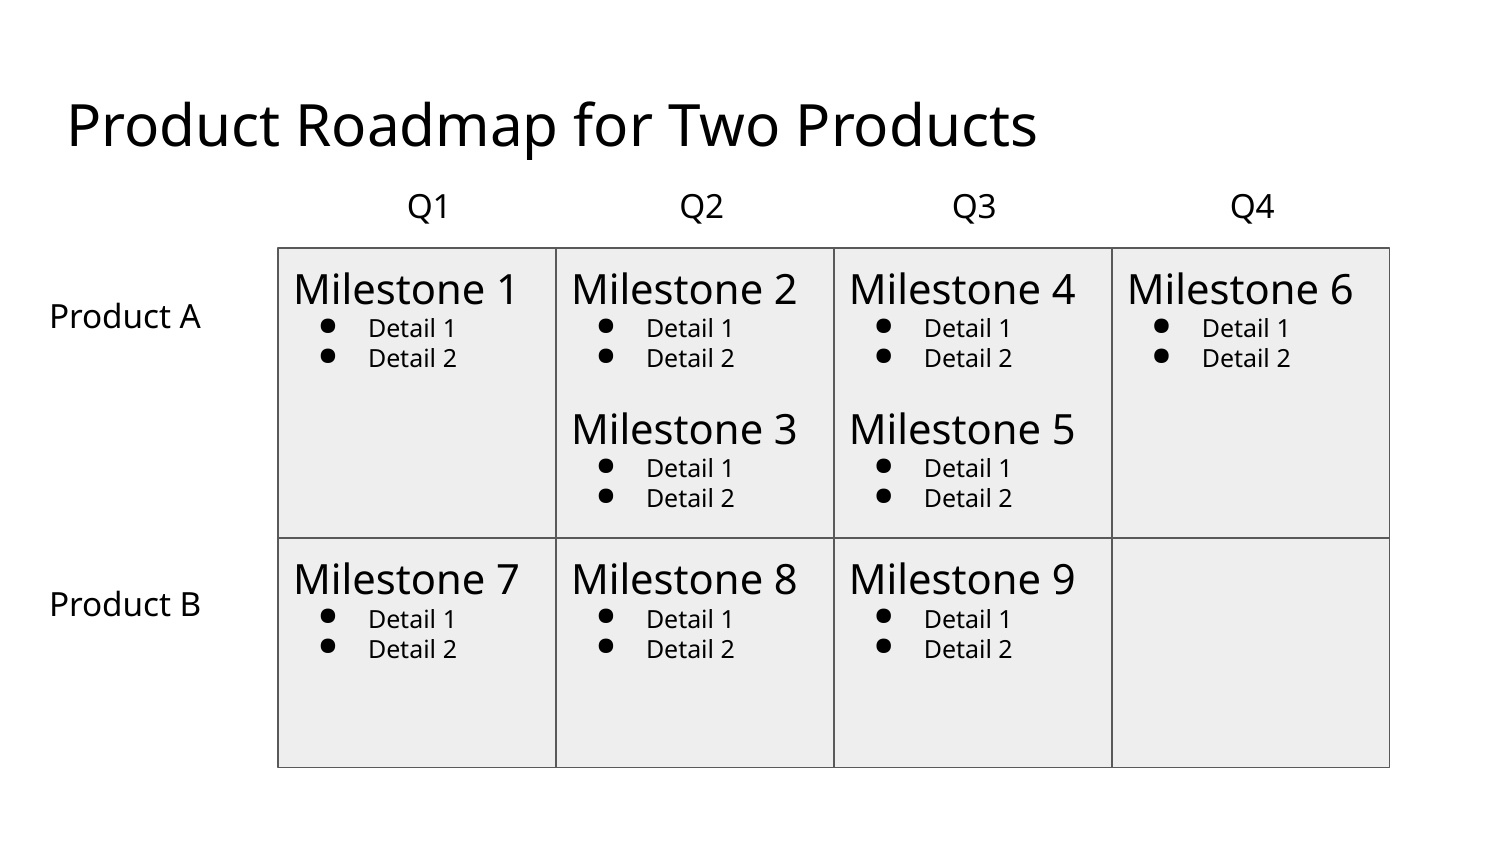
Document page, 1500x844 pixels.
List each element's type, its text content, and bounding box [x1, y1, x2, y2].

text_box Milestone 1 Detail 1 Detail 2 [278, 247, 556, 538]
text_box [1111, 538, 1390, 768]
text_box Milestone 6 Detail 1 Detail 2 [1111, 247, 1390, 538]
text_box Product B [34, 564, 228, 643]
text_box Milestone 4 Detail 1 Detail 2 Milestone 5 Detail 1 Detail 2 [833, 247, 1111, 538]
text_box Q4 [1214, 169, 1306, 217]
text_box Milestone 8 Detail 1 Detail 2 [556, 538, 833, 768]
text_box Q2 [664, 169, 763, 217]
title Product Roadmap for Two Products [51, 72, 1449, 167]
text_box Milestone 9 Detail 1 Detail 2 [833, 538, 1111, 768]
text_box Product A [34, 275, 228, 354]
text_box Milestone 7 Detail 1 Detail 2 [278, 538, 556, 768]
text_box Milestone 2 Detail 1 Detail 2 Milestone 3 Detail 1 Detail 2 [556, 247, 833, 538]
text_box Q1 [391, 169, 490, 217]
text_box Q3 [936, 169, 1035, 217]
